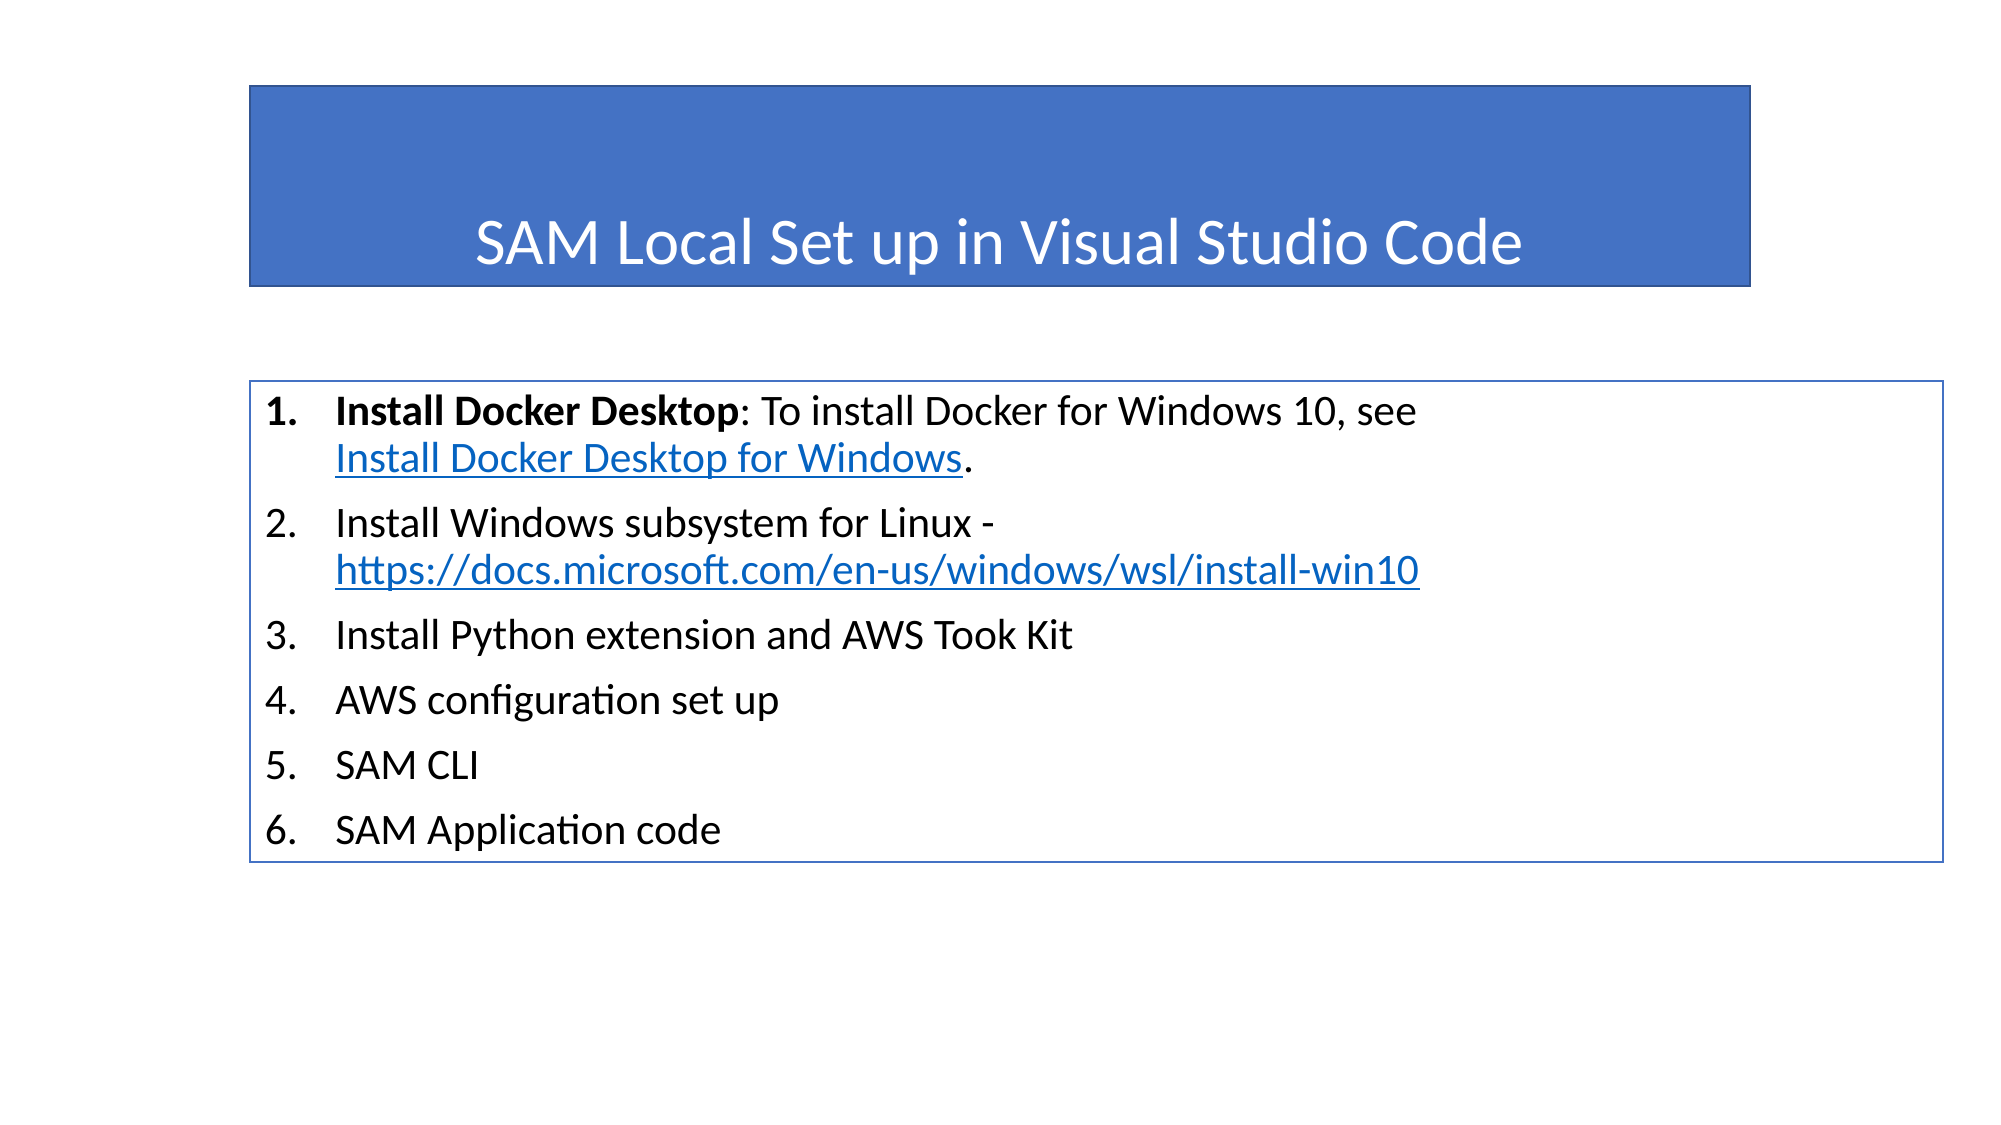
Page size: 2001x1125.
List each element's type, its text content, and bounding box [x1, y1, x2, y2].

subtitle Install Docker Desktop: To install Docker for Windows 10, see Install Docker Desktop for Windows. Install Windows subsystem for Linux - https://docs.microsoft.com/en-us/windows/wsl/install-win10 Install Python extension and AWS Took Kit AWS configuration set up SAM CLI SAM Application code [249, 380, 1944, 863]
title SAM Local Set up in Visual Studio Code [249, 85, 1751, 287]
